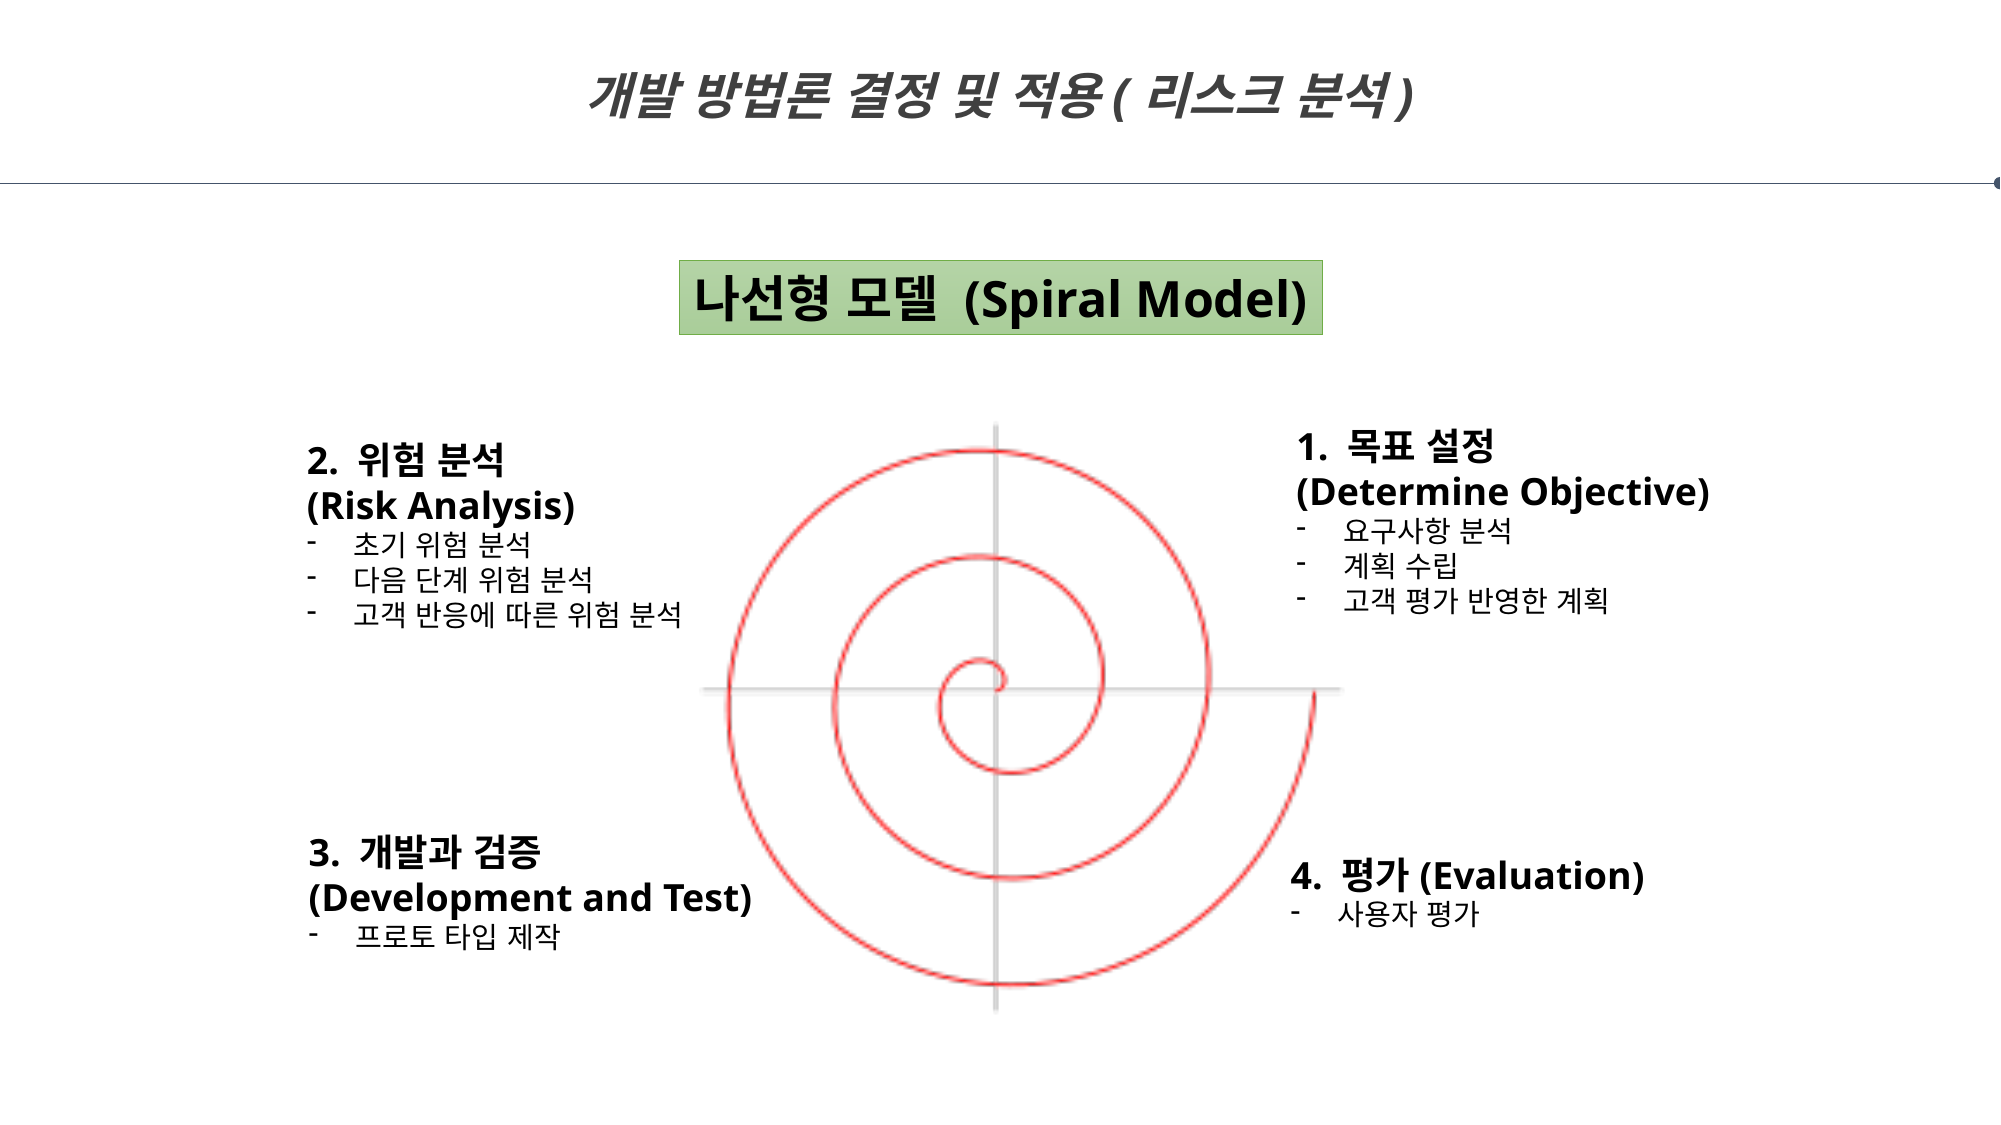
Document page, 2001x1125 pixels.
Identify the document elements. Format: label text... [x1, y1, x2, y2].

text_box 1. 목표 설정 (Determine Objective) 요구사항 분석 계획 수립 고객 평가 반영한 계획 [1369, 415, 1726, 626]
text_box 나선형 모델 (Spiral Model) [679, 260, 1323, 335]
text_box 3. 개발과 검증 (Development and Test) 프로토 타입 제작 [293, 821, 677, 962]
picture [677, 399, 1369, 1039]
text_box 2. 위험 분석 (Risk Analysis) 초기 위험 분석 다음 단계 위험 분석 고객 반응에 따른 위험 분석 [292, 429, 677, 640]
text_box 4. 평가(Evaluation) 사용자 평가 [1369, 844, 1660, 940]
text_box 개발 방법론 결정 및 적용(리스크 분석) [0, 0, 2000, 160]
